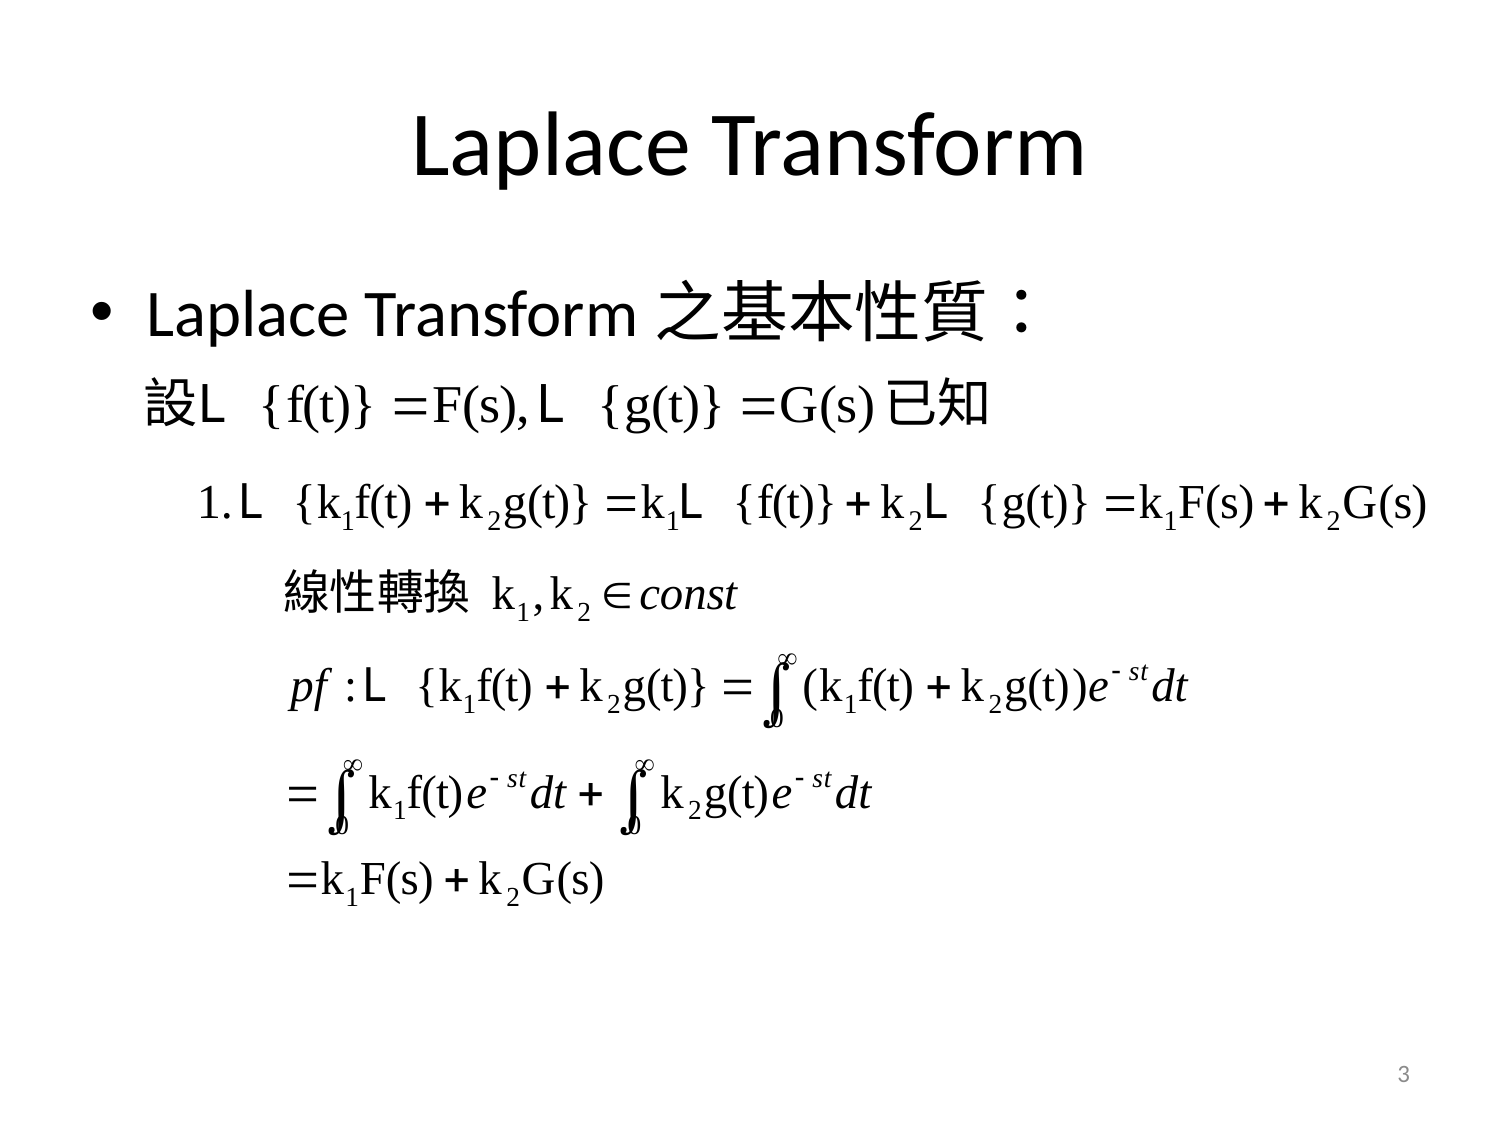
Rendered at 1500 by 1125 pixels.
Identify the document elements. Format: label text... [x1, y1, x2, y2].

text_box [194, 469, 1436, 540]
slide_number 3 [1074, 1042, 1425, 1103]
list Laplace Transform之基本性質： [75, 262, 1425, 1005]
title Laplace Transform [75, 45, 1425, 233]
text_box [135, 373, 1000, 445]
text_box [277, 562, 1199, 918]
